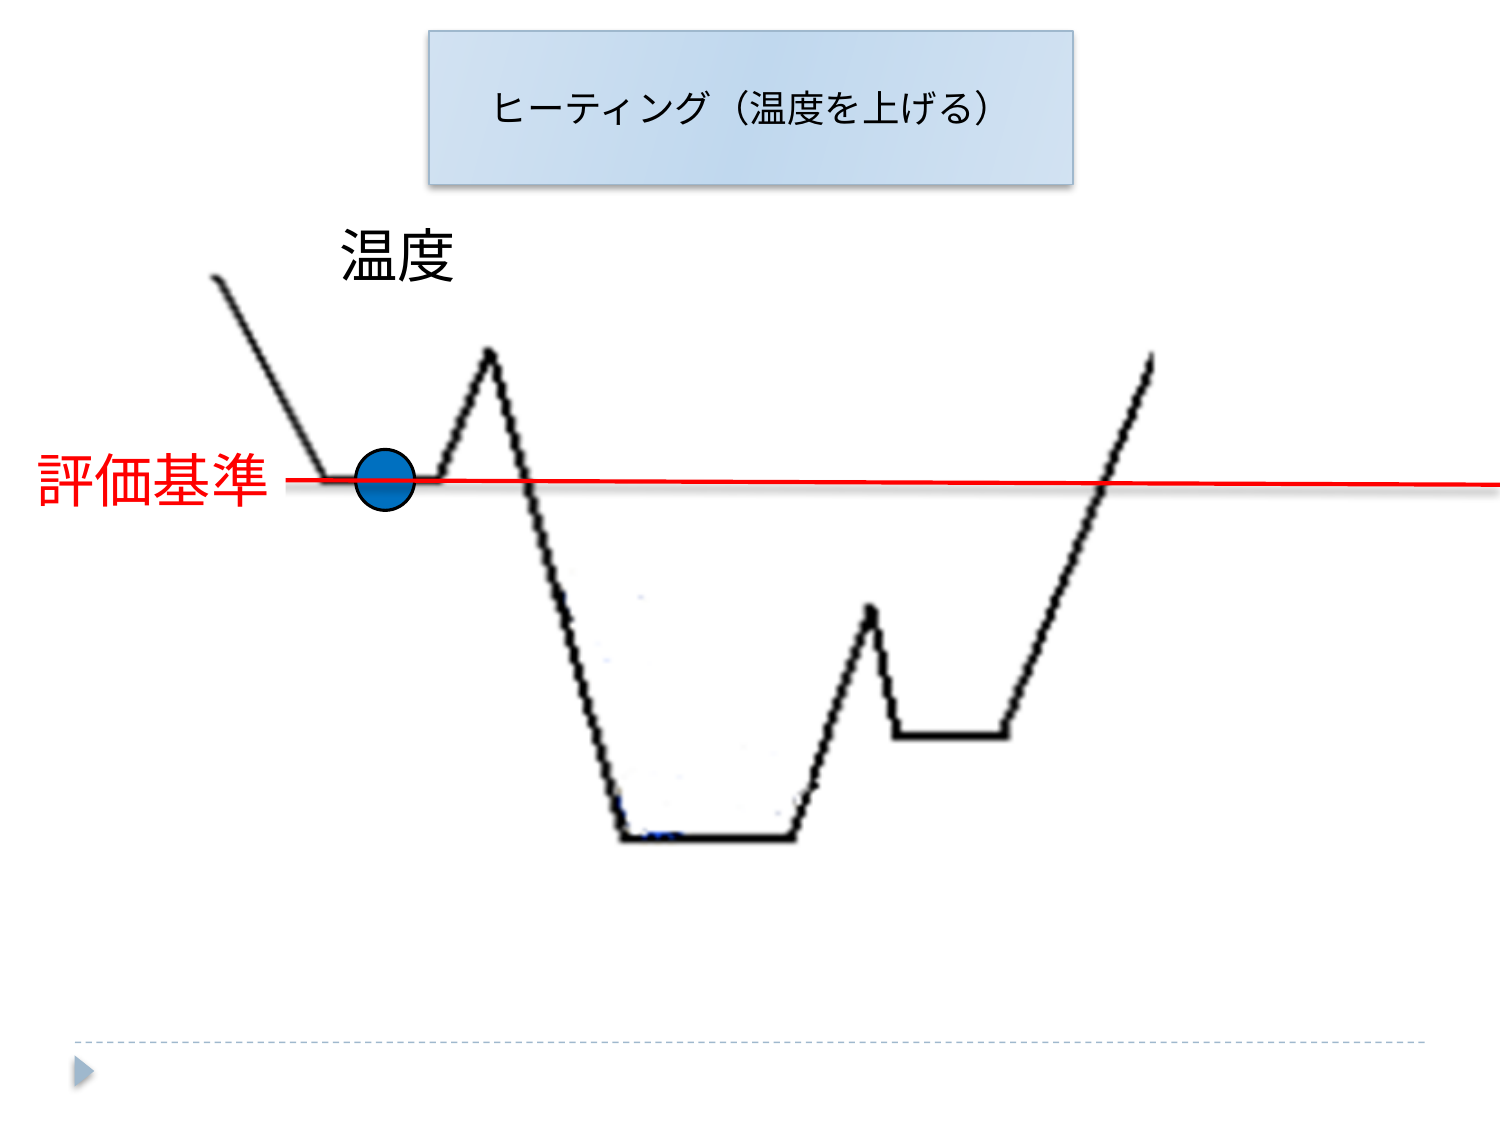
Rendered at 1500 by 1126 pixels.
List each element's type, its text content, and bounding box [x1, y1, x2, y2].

text_box ヒーティング（温度を上げる） [428, 30, 1074, 185]
text_box 評価基準 [21, 437, 178, 522]
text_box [225, 479, 1500, 485]
picture [184, 227, 1200, 868]
